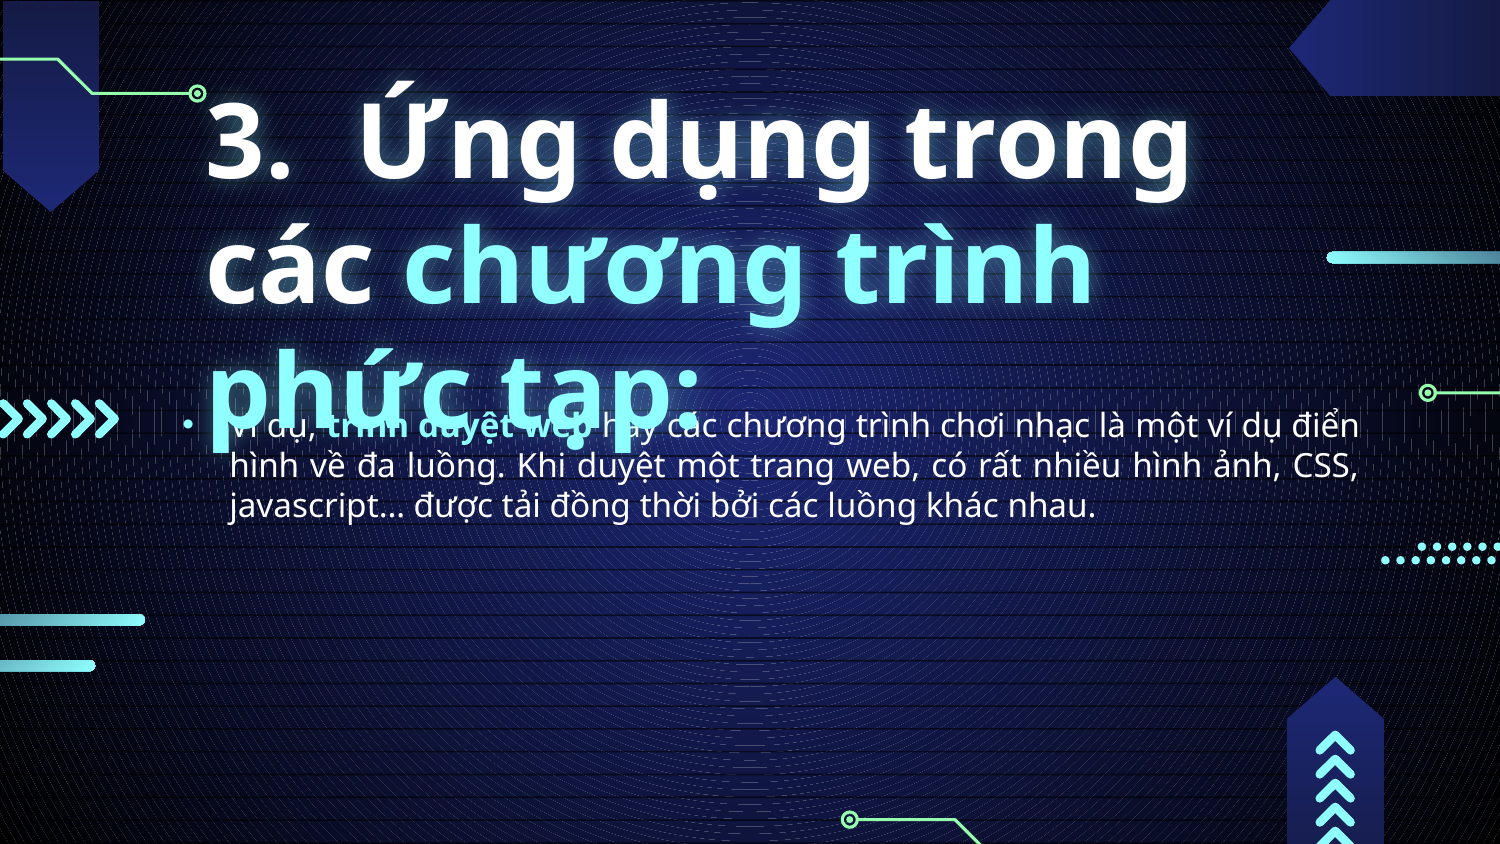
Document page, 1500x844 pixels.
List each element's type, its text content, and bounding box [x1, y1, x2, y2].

title 3. Ứng dụng trong các chương trình phức tạp: [190, 214, 1356, 309]
text_box Ví dụ, trình duyệt web hay các chương trình chơi nhạc là một ví dụ điển hình về đa luồng. Khi duyệt một trang web, có rất nhiều hình ảnh, CSS, javascript… được tải đồng thời bởi các luồng khác nhau. [86, 388, 1377, 661]
